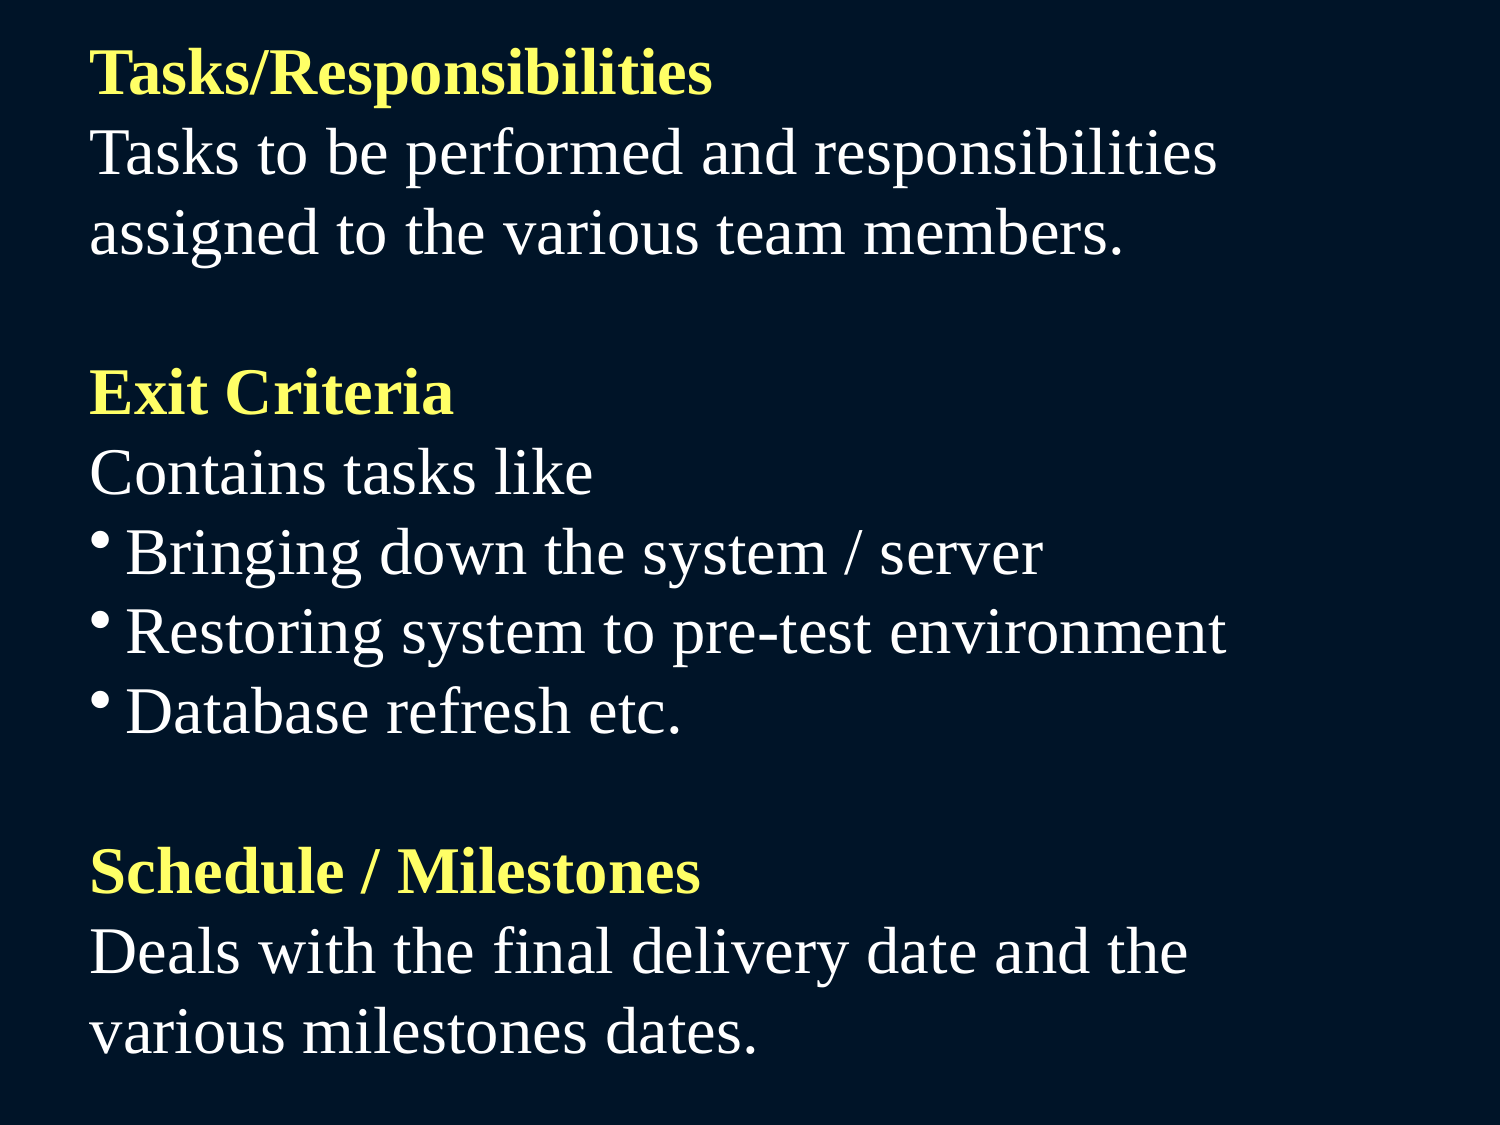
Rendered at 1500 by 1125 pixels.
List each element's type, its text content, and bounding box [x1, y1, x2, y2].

text_box Tasks/Responsibilities Tasks to be performed and responsibilities assigned to the various team members. Exit Criteria Contains tasks like Bringing down the system / server Restoring system to pre-test environment Database refresh etc. Schedule / Milestones Deals with the final delivery date and the various milestones dates. [74, 20, 1350, 1075]
